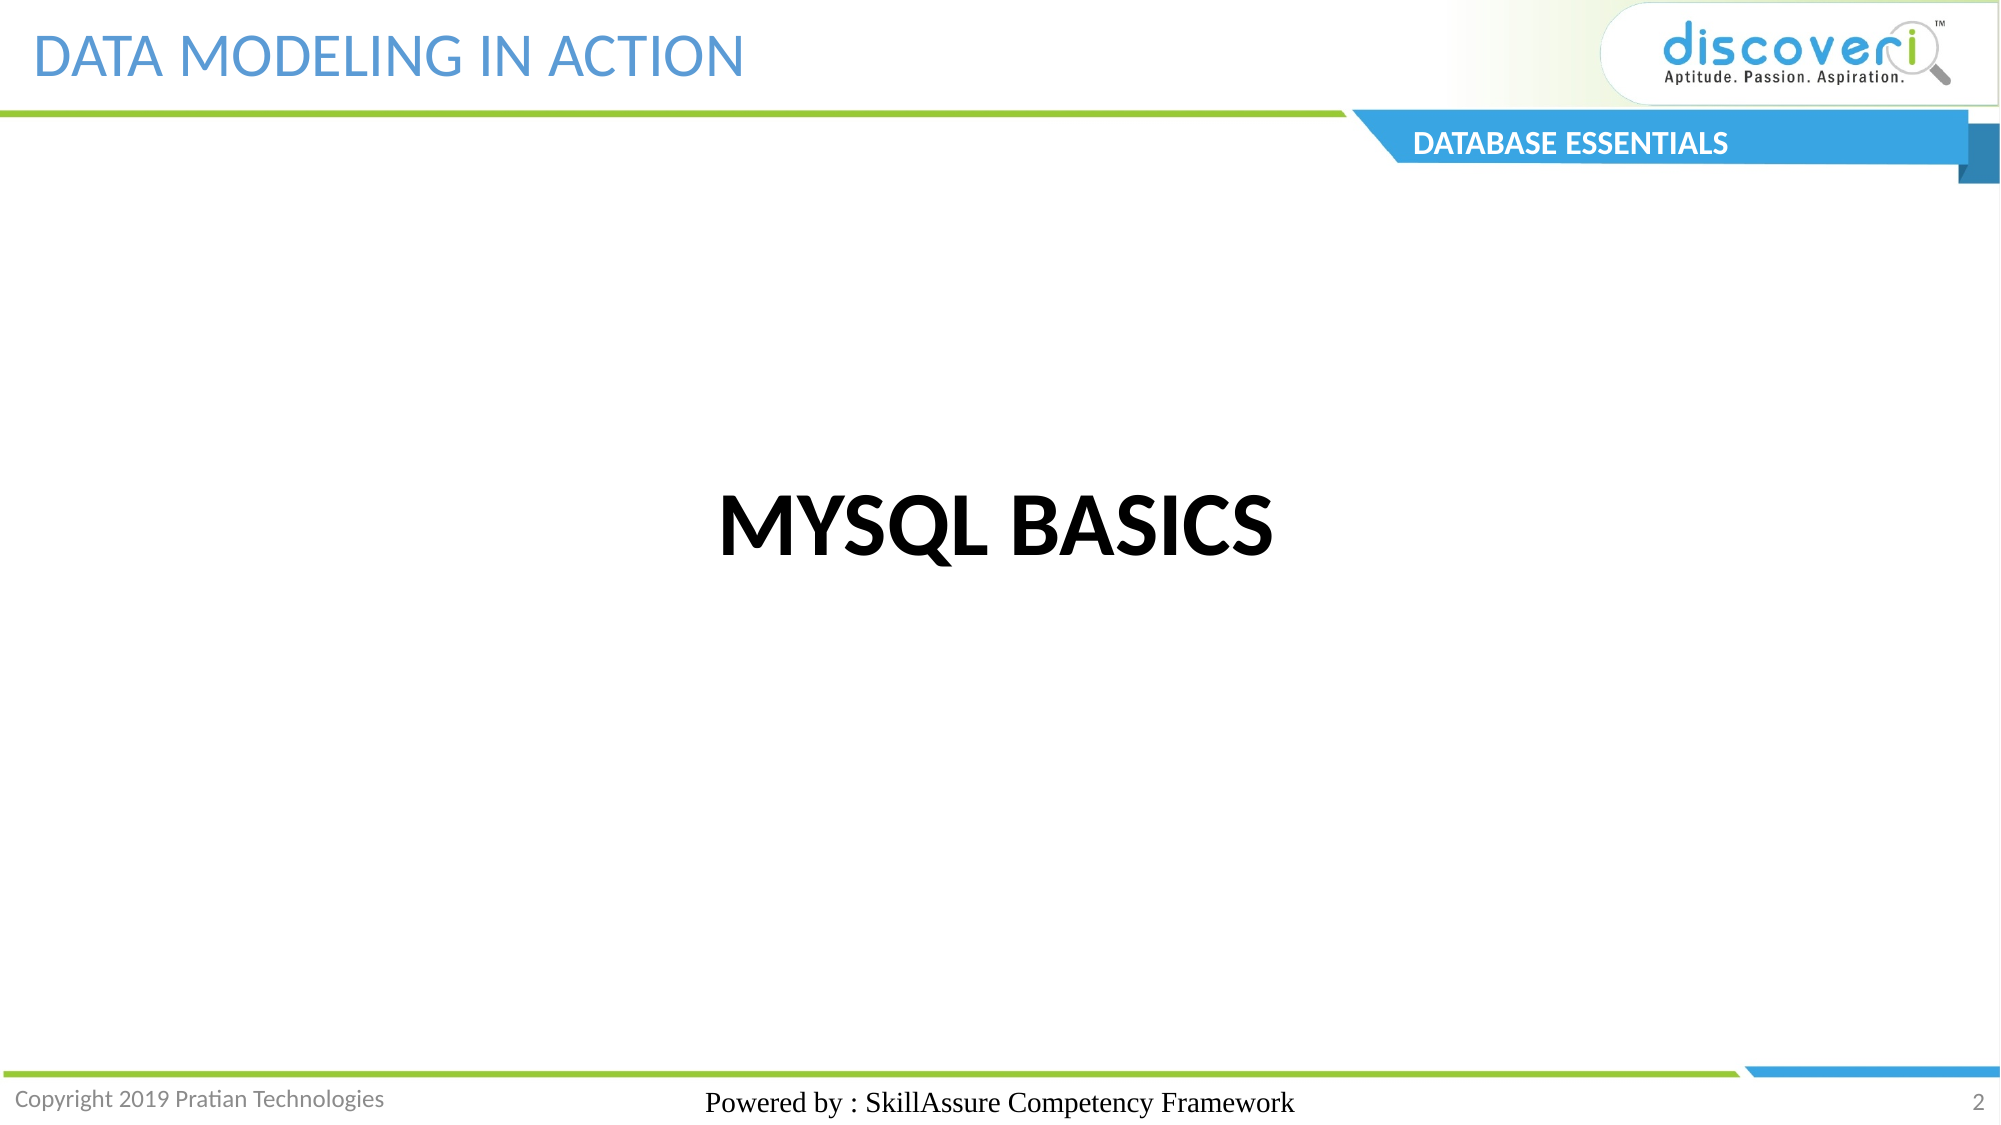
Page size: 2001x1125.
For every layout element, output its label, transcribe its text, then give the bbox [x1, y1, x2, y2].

footer Powered by : SkillAssure Competency Framework [662, 1077, 1338, 1125]
picture [0, 0, 2000, 1125]
slide_number 2 [1550, 1076, 2000, 1124]
slide_number Copyright 2019 Pratian Technologies [0, 1073, 450, 1122]
list DATABASE ESSENTIALS [1398, 118, 1966, 170]
title DATA MODELING IN ACTION [18, 18, 1577, 95]
text_box MYSQL BASICS [442, 456, 1550, 581]
